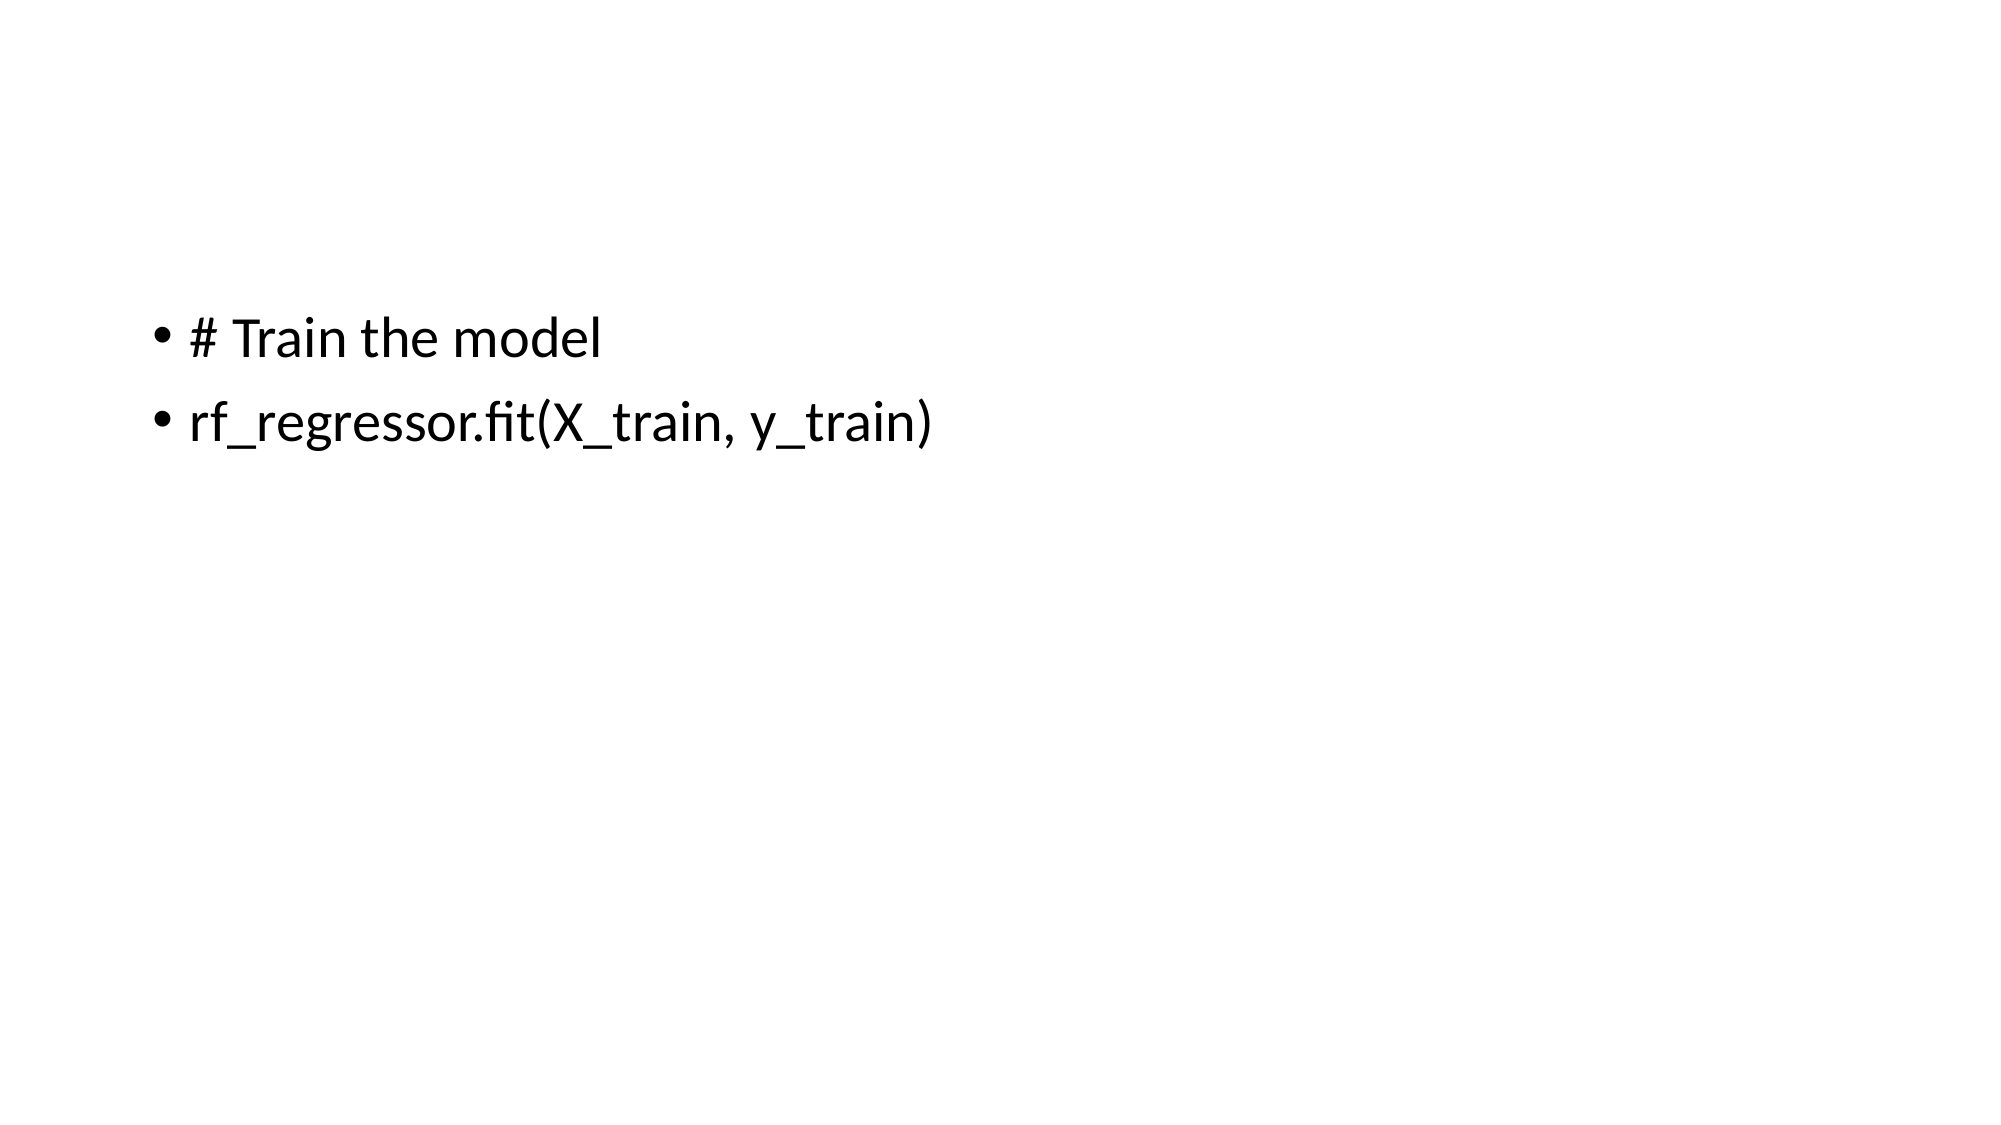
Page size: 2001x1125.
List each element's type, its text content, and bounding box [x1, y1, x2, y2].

list # Train the model rf_regressor.fit(X_train, y_train) [137, 299, 1863, 1014]
